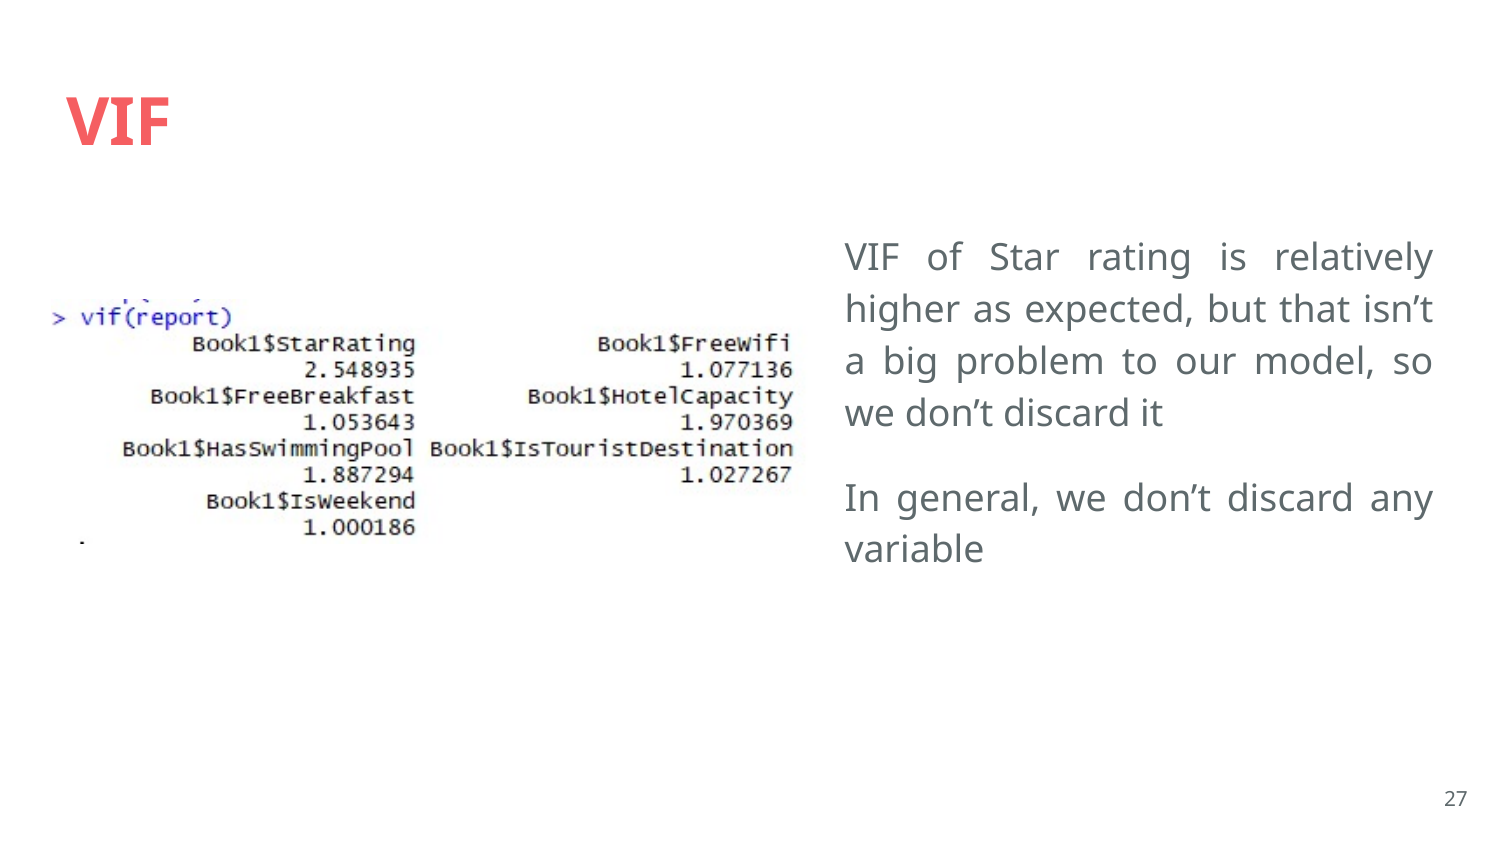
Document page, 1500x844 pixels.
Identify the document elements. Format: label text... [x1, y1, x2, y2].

title VIF [51, 64, 1449, 167]
slide_number ‹#› [1392, 767, 1483, 833]
list VIF of Star rating is relatively higher as expected, but that isn’t a big problem to our model, so we don’t discard it In general, we don’t discard any variable [829, 211, 1449, 633]
picture [50, 299, 830, 545]
